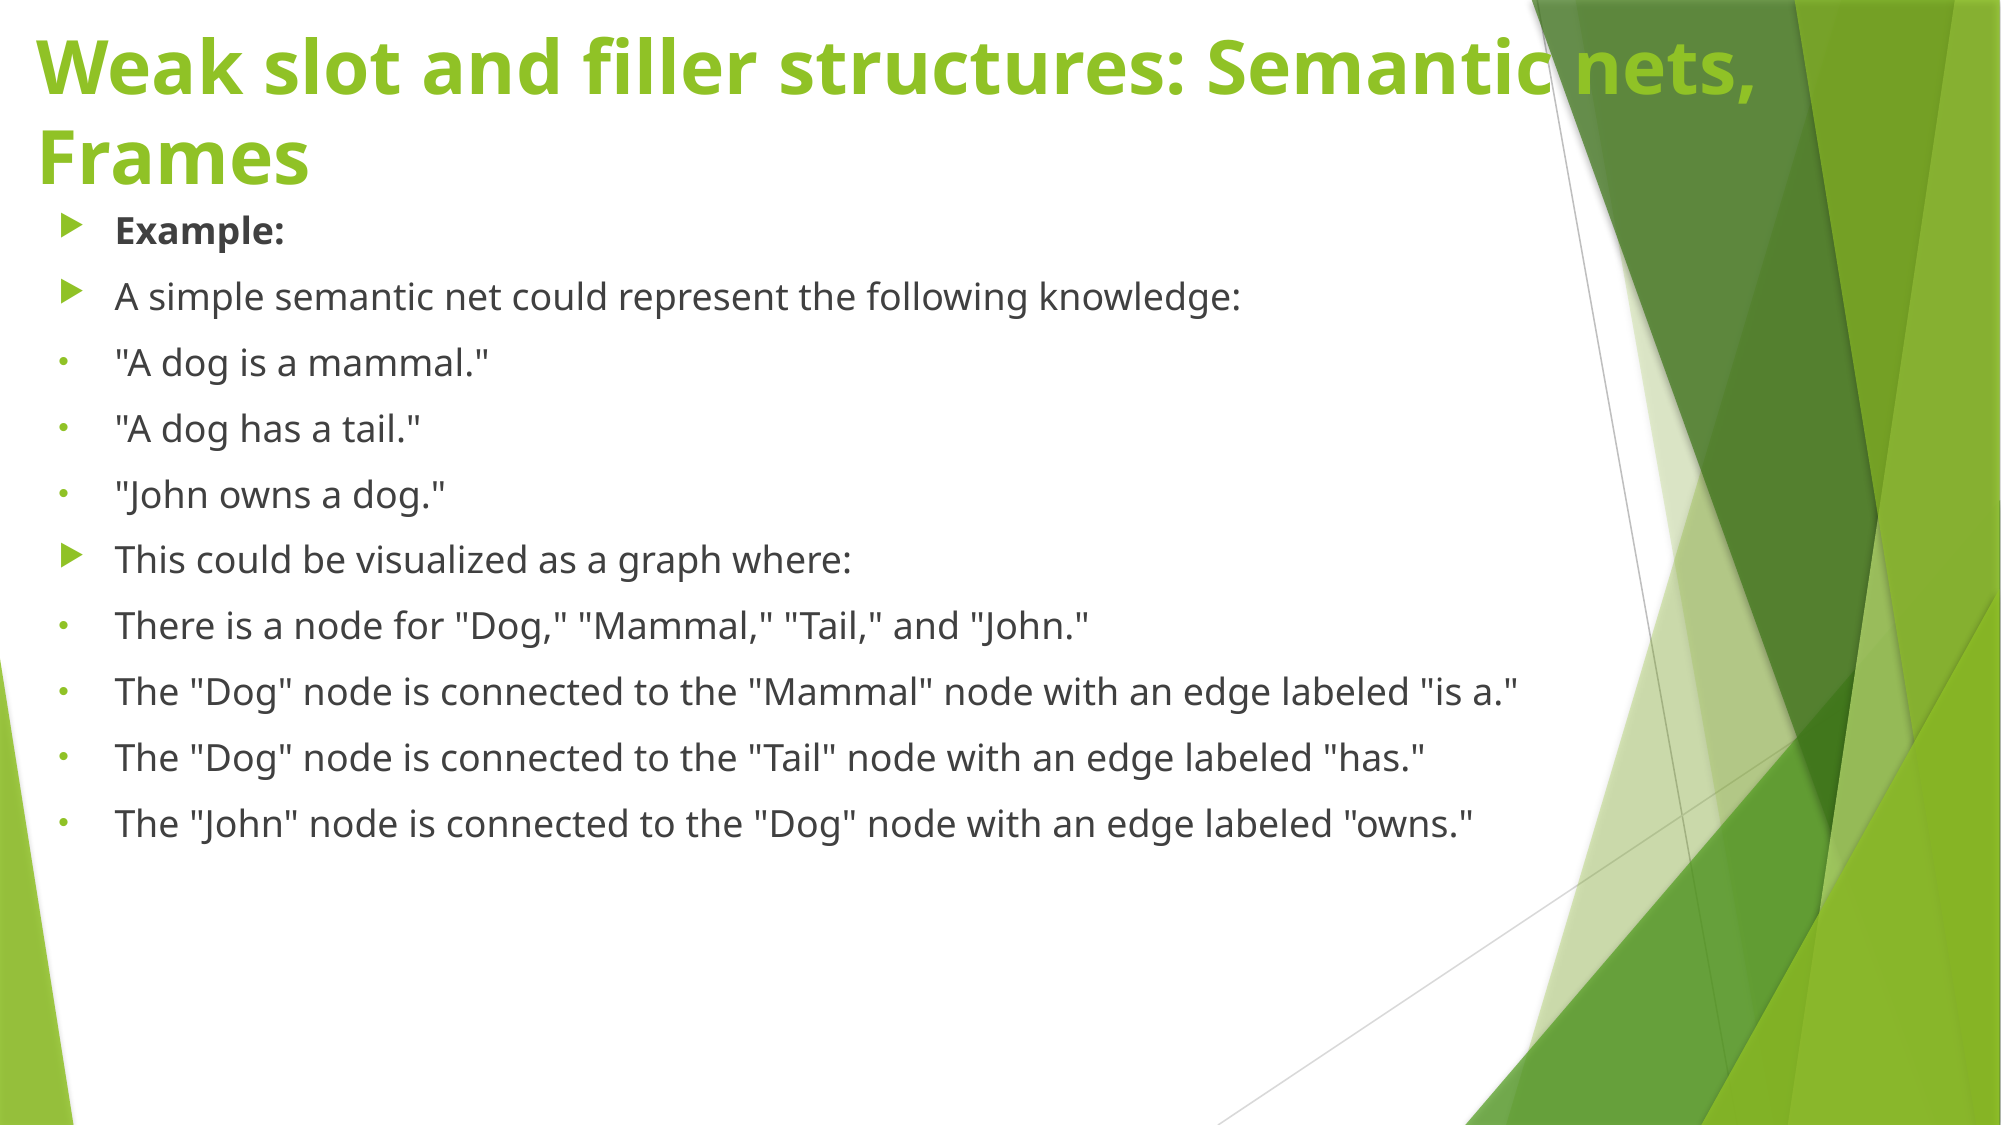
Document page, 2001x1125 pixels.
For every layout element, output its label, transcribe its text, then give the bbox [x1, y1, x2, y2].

title Weak slot and filler structures: Semantic nets, Frames [21, 12, 1963, 134]
list Example: A simple semantic net could represent the following knowledge: "A dog is a mammal." "A dog has a tail." "John owns a dog." This could be visualized as a graph where: There is a node for "Dog," "Mammal," "Tail," and "John." The "Dog" node is connected to the "Mammal" node with an edge labeled "is a." The "Dog" node is connected to the "Tail" node with an edge labeled "has." The "John" node is connected to the "Dog" node with an edge labeled "owns." [43, 133, 1963, 1113]
